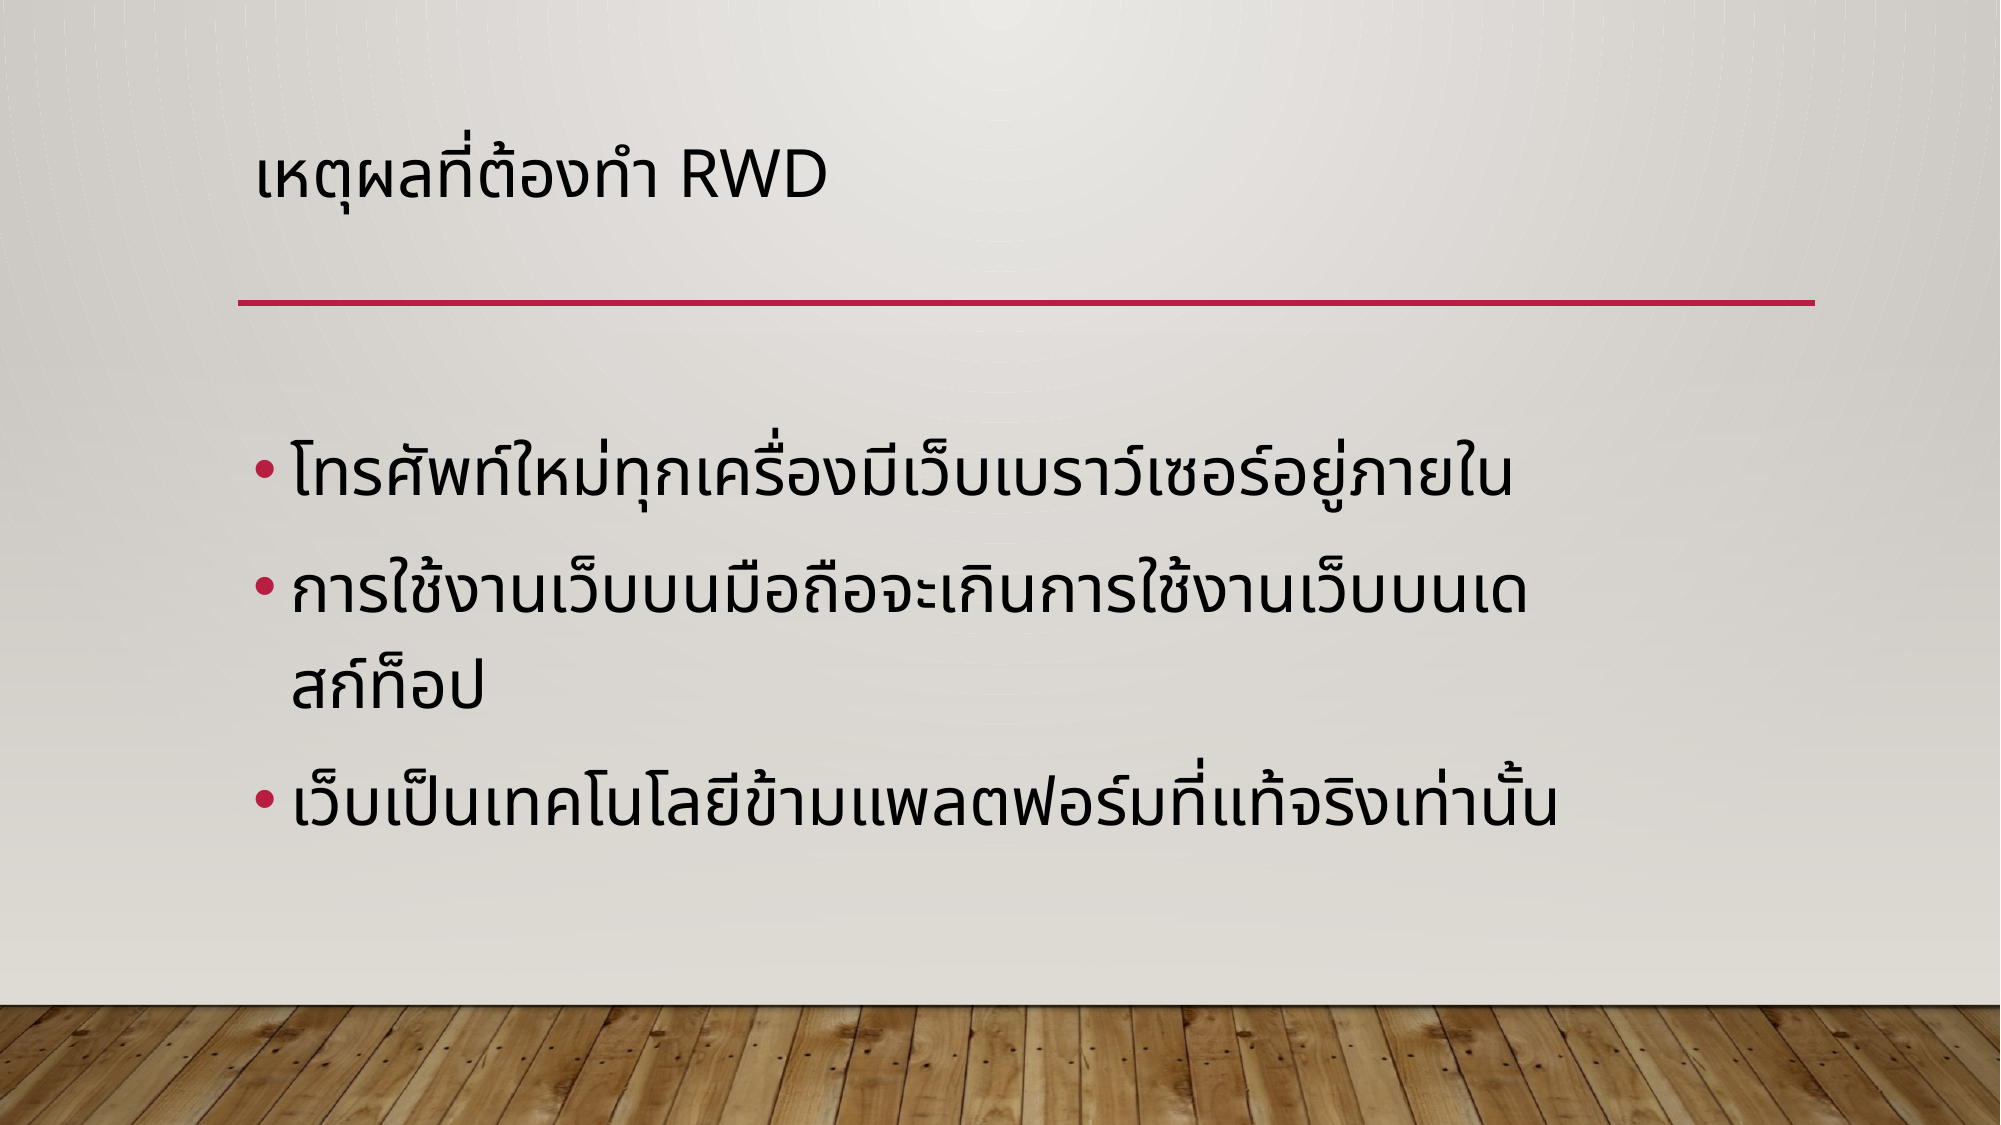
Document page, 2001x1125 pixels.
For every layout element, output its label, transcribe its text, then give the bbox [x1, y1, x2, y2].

list โทรศัพท์ใหม่ทุกเครื่องมีเว็บเบราว์เซอร์อยู่ภายใน การใช้งานเว็บบนมือถือจะเกินการใช้งานเว็บบนเดสก์ท็อป เว็บเป็นเทคโนโลยีข้ามแพลตฟอร์มที่แท้จริงเท่านั้น [238, 304, 1701, 924]
title เหตุผลที่ต้องทำ RWD [238, 131, 1814, 305]
picture [0, 1005, 2000, 1125]
